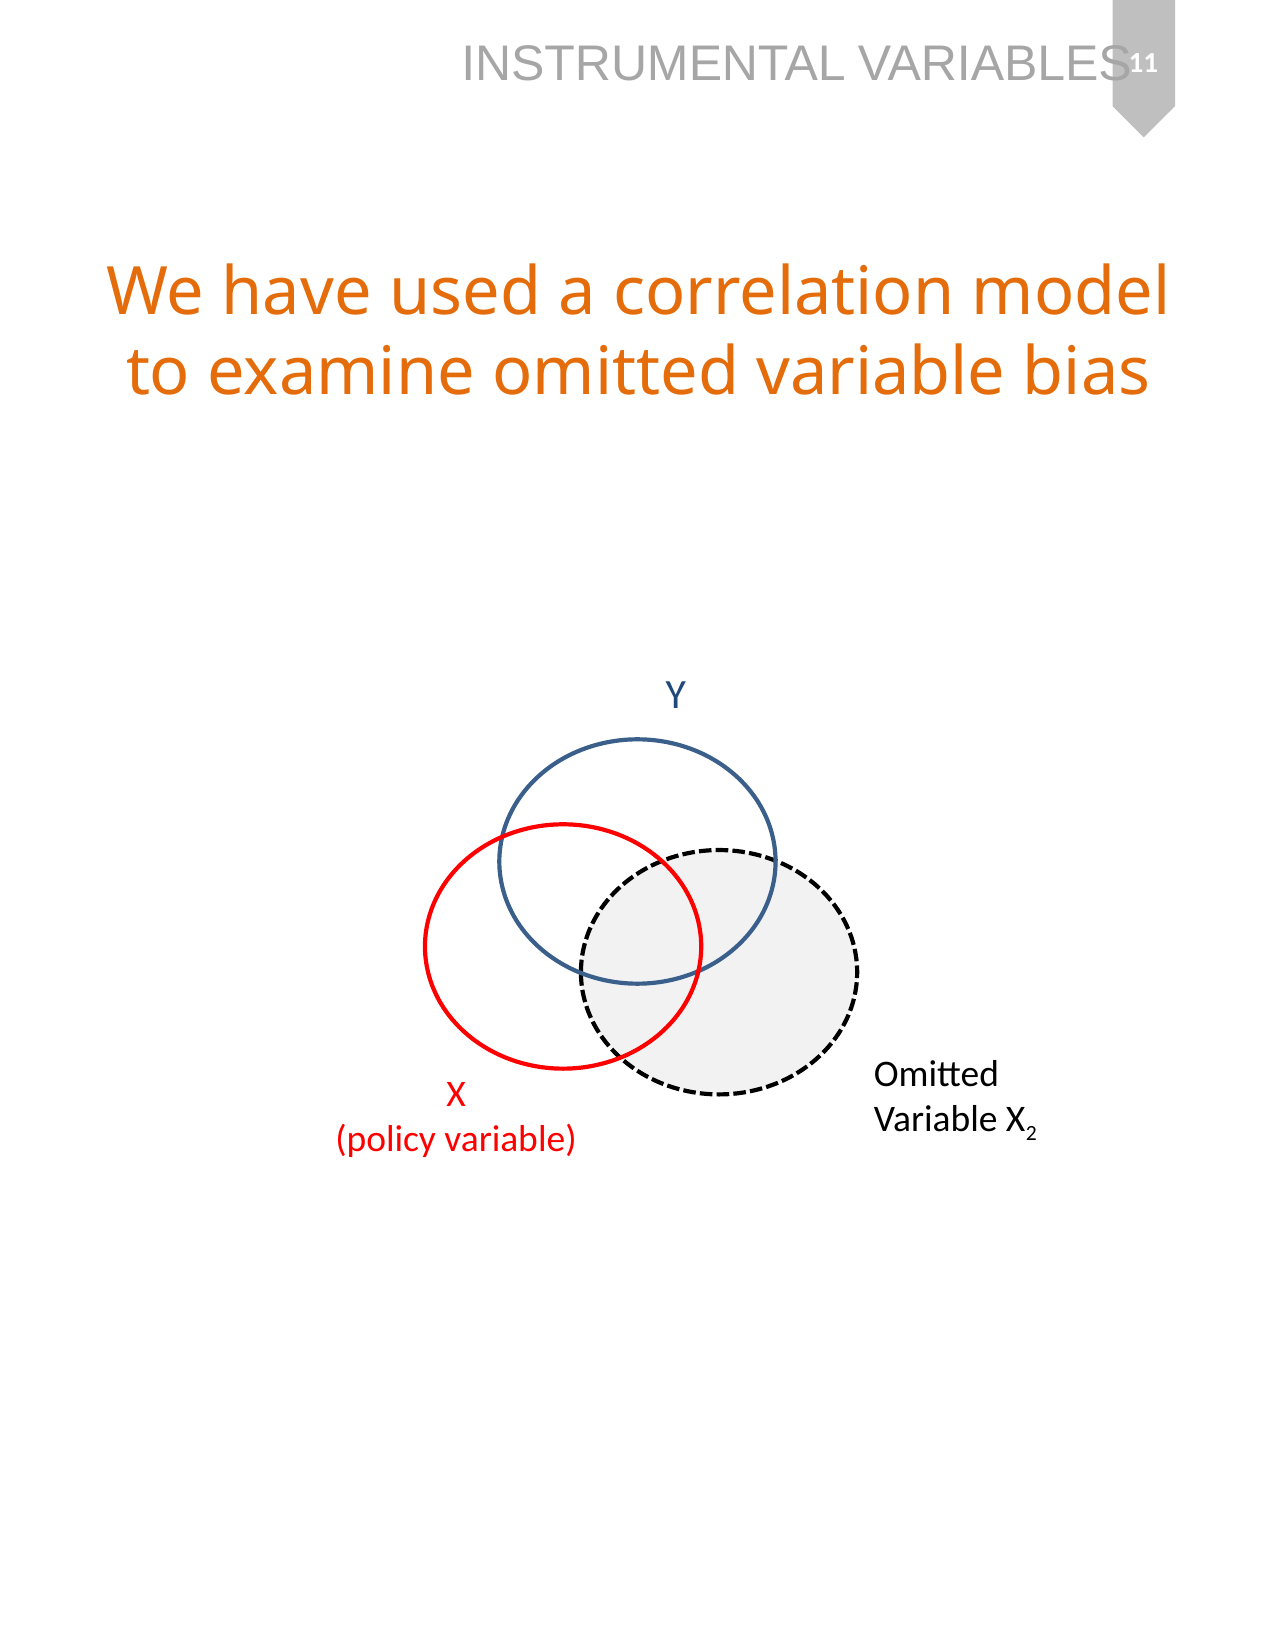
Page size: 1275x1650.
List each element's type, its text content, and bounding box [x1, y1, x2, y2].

text_box Omitted Variable X2 [859, 1041, 1052, 1153]
text_box X (policy variable) [320, 1061, 592, 1166]
text_box [422, 822, 704, 1069]
title We have used a correlation model to examine omitted variable bias [65, 189, 1213, 465]
text_box [622, 861, 860, 1097]
text_box [500, 737, 778, 973]
slide_number 11 [1093, 17, 1194, 105]
text_box Y [650, 659, 701, 725]
